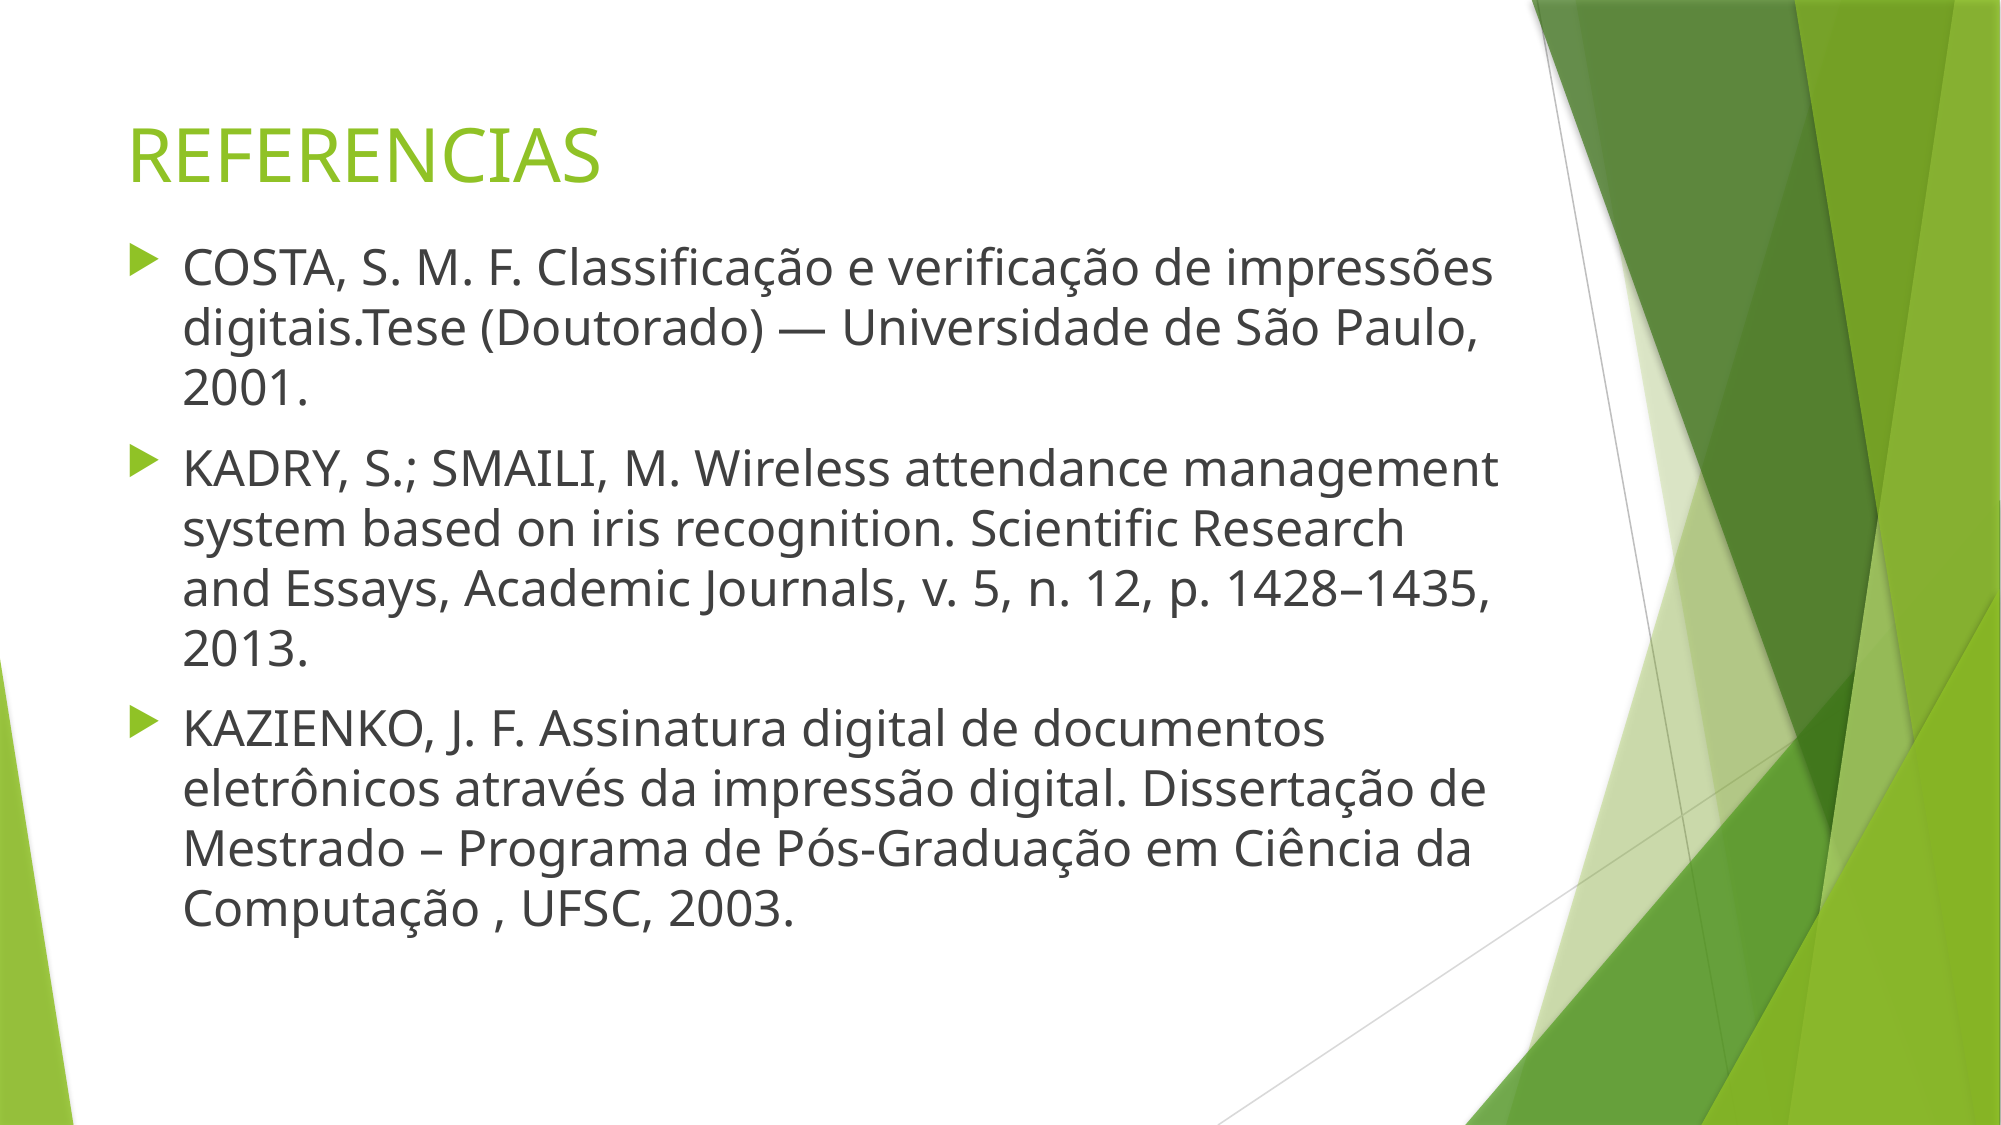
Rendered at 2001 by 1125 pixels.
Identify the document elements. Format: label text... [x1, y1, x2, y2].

title REFERENCIAS [111, 99, 1522, 227]
list COSTA, S. M. F. Classificação e verificação de impressões digitais.Tese (Doutorado) — Universidade de São Paulo, 2001. KADRY, S.; SMAILI, M. Wireless attendance management system based on iris recognition. Scientific Research and Essays, Academic Journals, v. 5, n. 12, p. 1428–1435, 2013. KAZIENKO, J. F. Assinatura digital de documentos eletrônicos através da impressão digital. Dissertação de Mestrado – Programa de Pós-Graduação em Ciência da Computação , UFSC, 2003. [111, 227, 1522, 1024]
